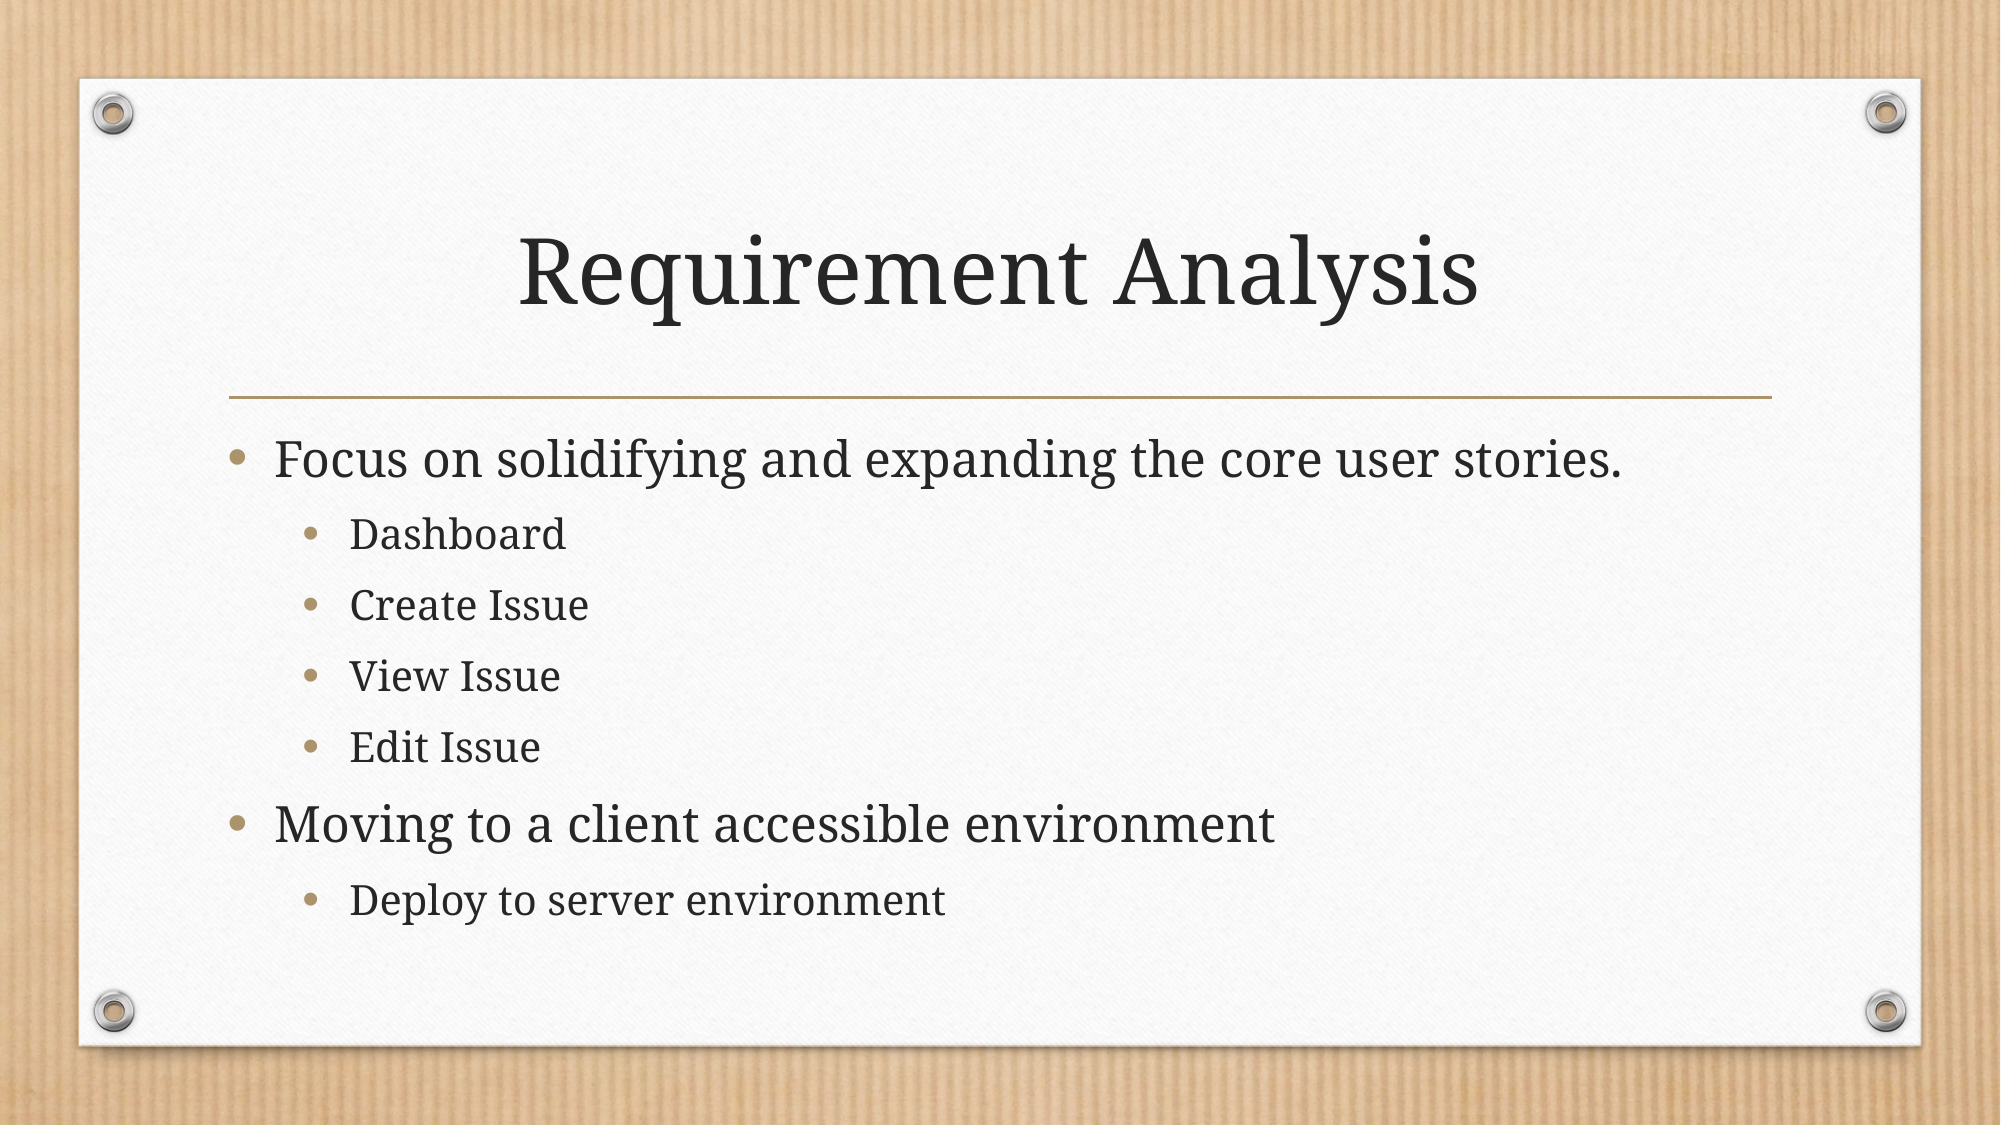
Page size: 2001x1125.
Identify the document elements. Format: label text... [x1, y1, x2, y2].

title Requirement Analysis [212, 161, 1788, 375]
picture [0, 0, 2001, 1125]
list Focus on solidifying and expanding the core user stories. Dashboard Create Issue View Issue Edit Issue Moving to a client accessible environment Deploy to server environment [212, 419, 1788, 964]
